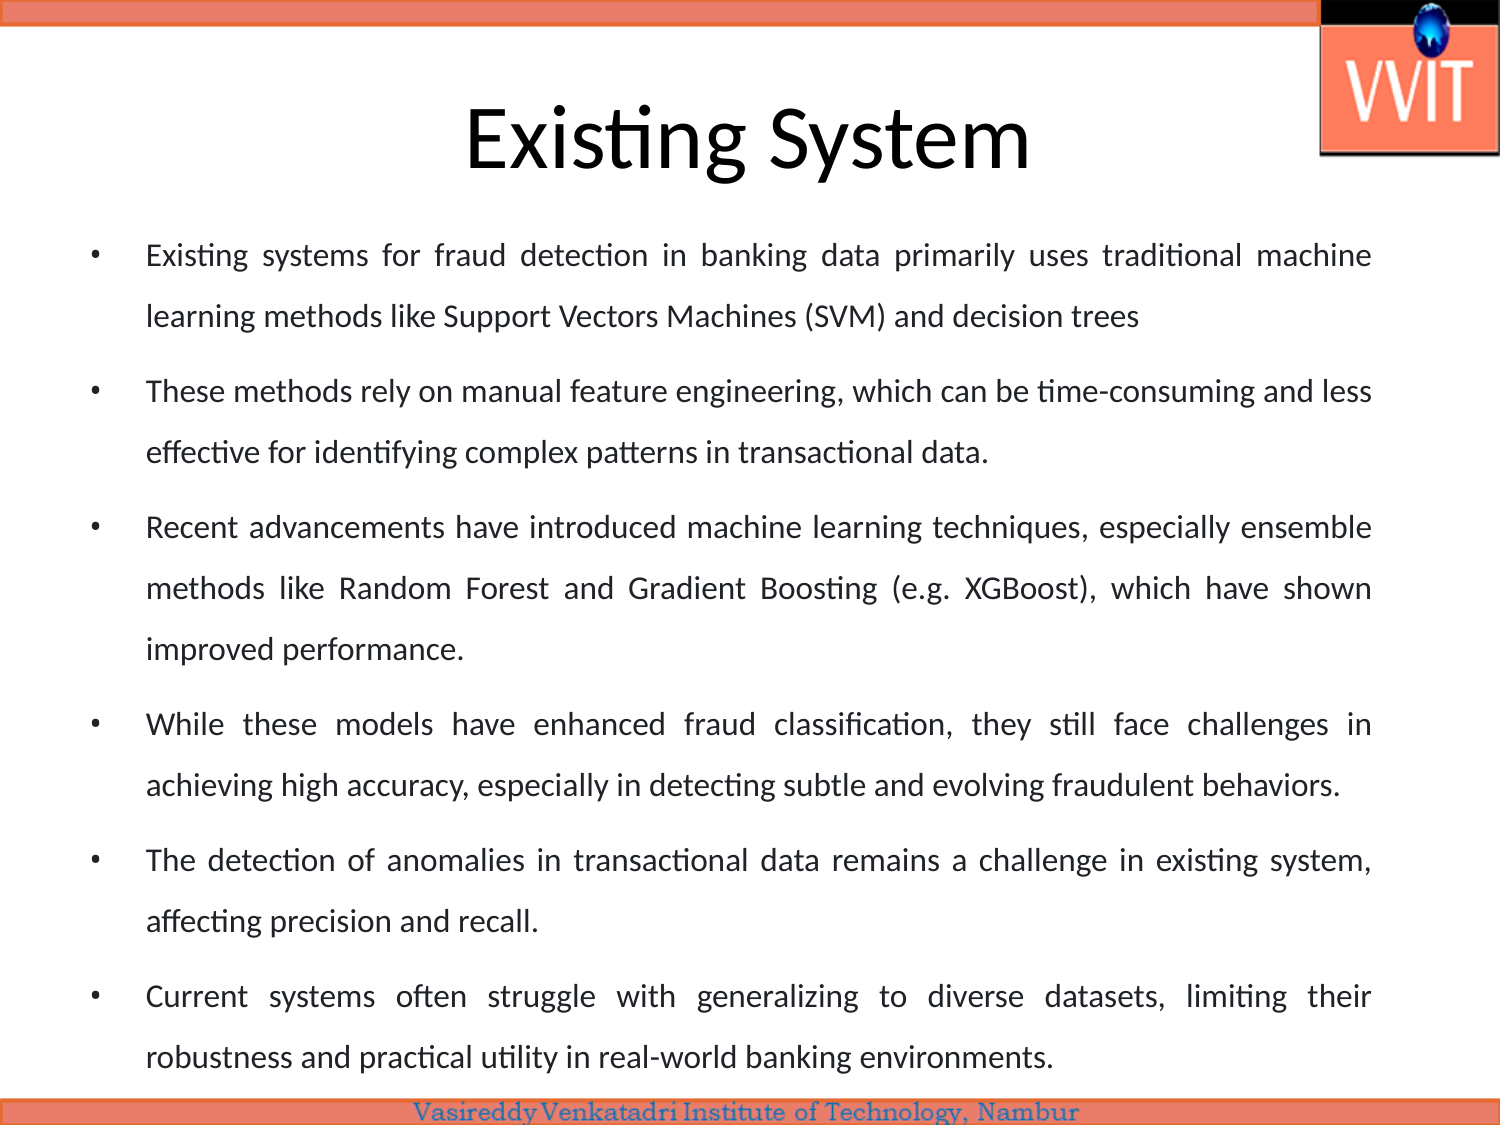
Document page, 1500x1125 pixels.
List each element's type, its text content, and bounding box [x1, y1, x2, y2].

picture [0, 0, 1500, 1125]
title Existing System [462, 75, 1038, 203]
text_box Existing systems for fraud detection in banking data primarily uses traditional machine learning methods like Support Vectors Machines (SVM) and decision trees These methods rely on manual feature engineering, which can be time-consuming and less effective for identifying complex patterns in transactional data. Recent advancements have introduced machine learning techniques, especially ensemble methods like Random Forest and Gradient Boosting (e.g. XGBoost), which have shown improved performance. While these models have enhanced fraud classification, they still face challenges in achieving high accuracy, especially in detecting subtle and evolving fraudulent behaviors. The detection of anomalies in transactional data remains a challenge in existing system, affecting precision and recall. Current systems often struggle with generalizing to diverse datasets, limiting their robustness and practical utility in real-world banking environments. [87, 203, 1375, 1076]
